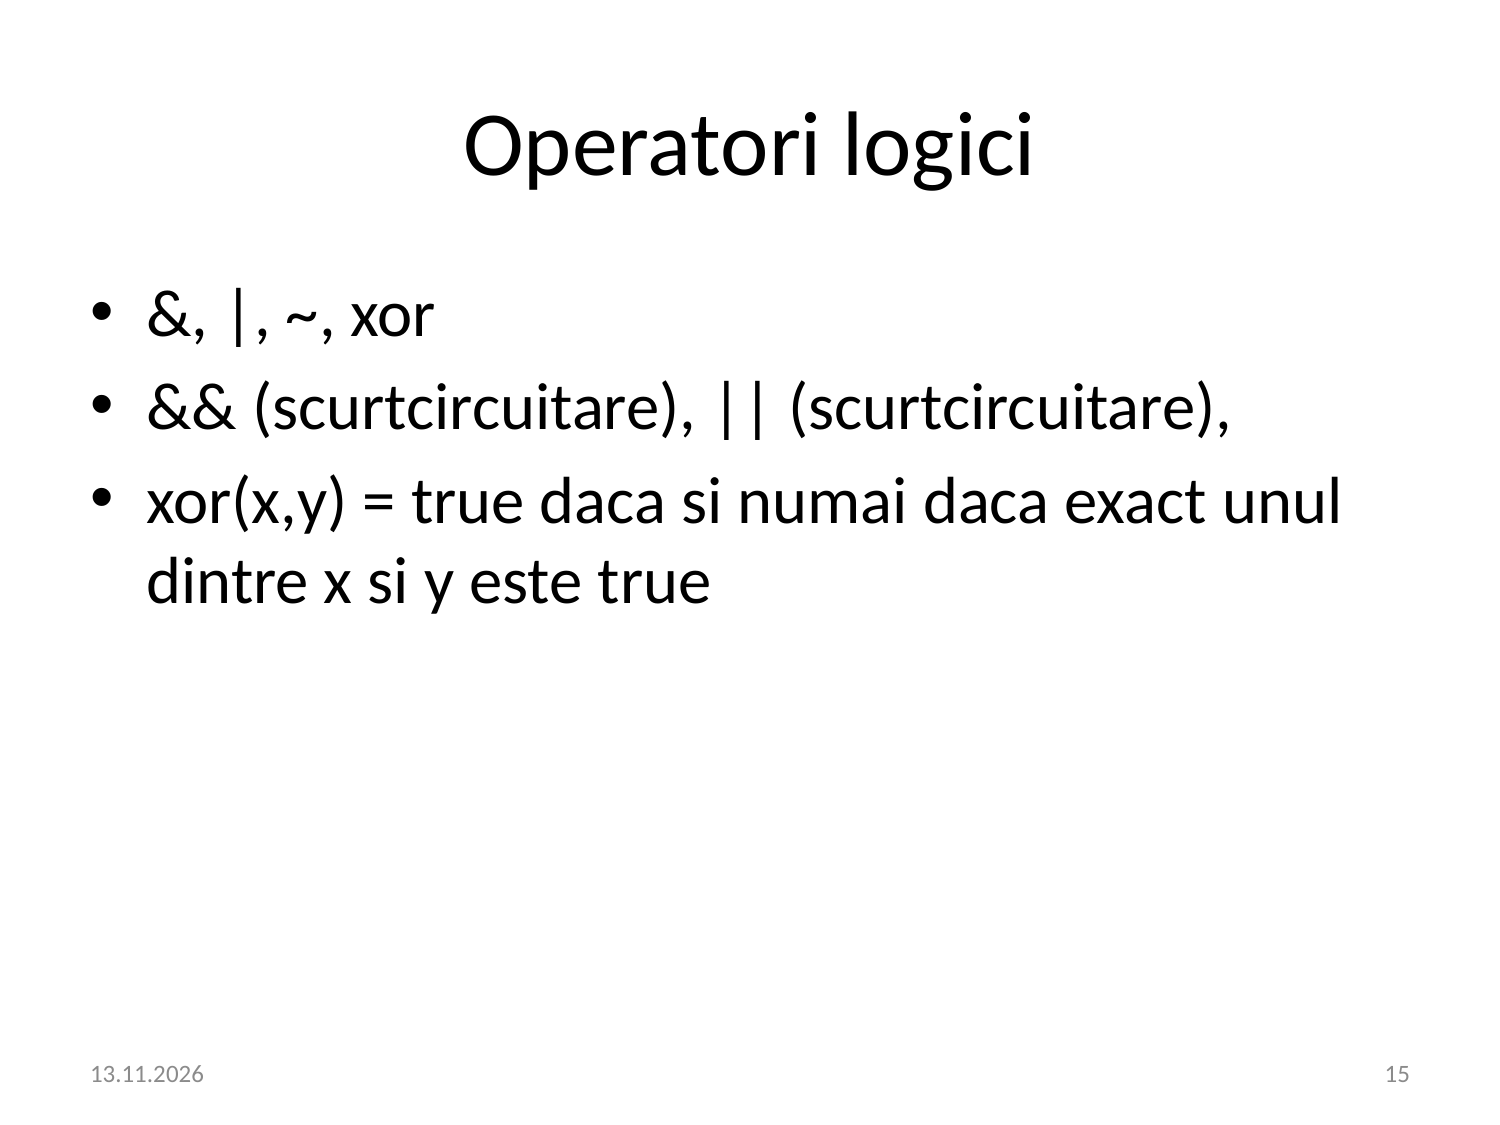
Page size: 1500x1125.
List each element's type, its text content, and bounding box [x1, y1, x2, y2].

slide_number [75, 1042, 425, 1103]
list &, |, ~, xor && (scurtcircuitare), || (scurtcircuitare), xor(x,y) = true daca si numai daca exact unul dintre x si y este true [75, 262, 1425, 1005]
slide_number 15 [1074, 1042, 1425, 1103]
title Operatori logici [75, 45, 1425, 233]
